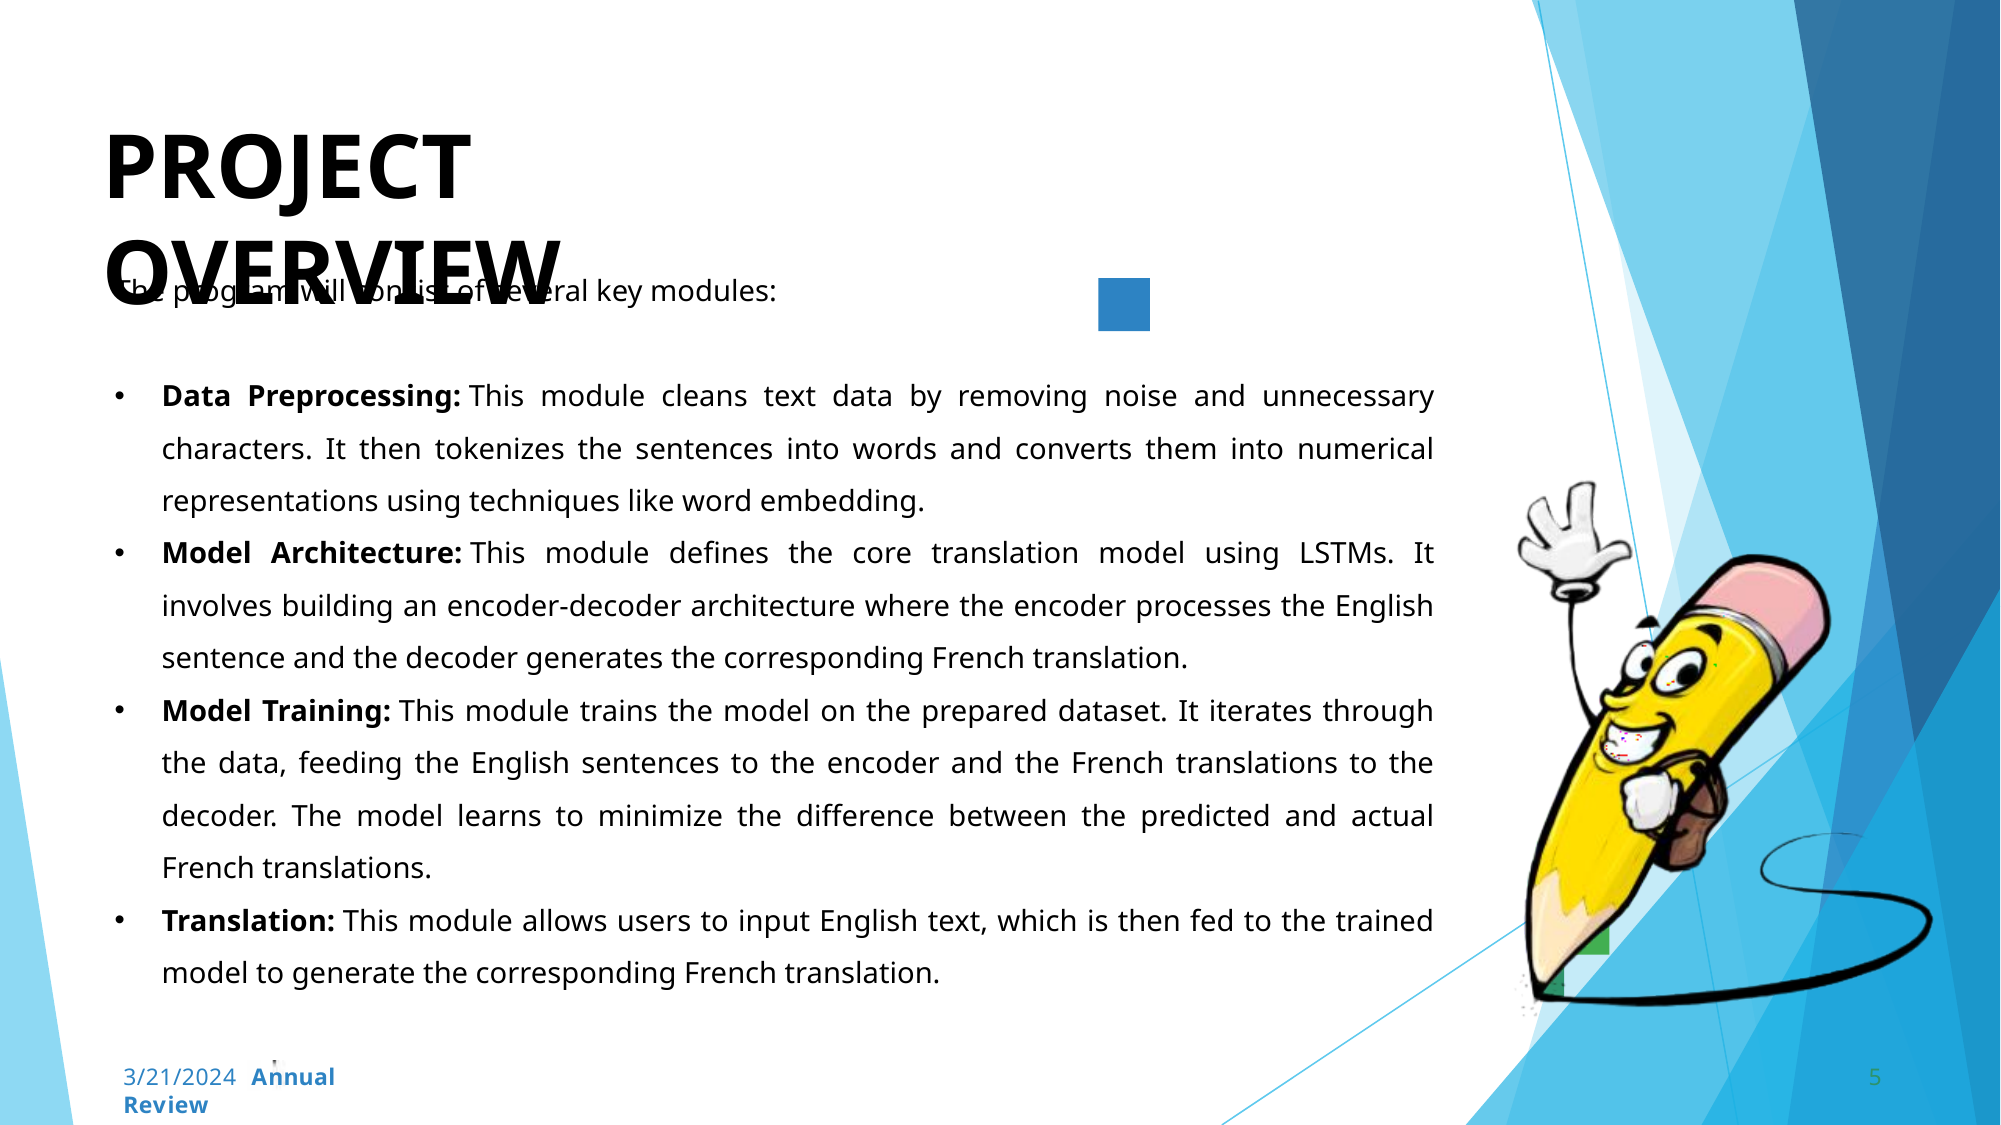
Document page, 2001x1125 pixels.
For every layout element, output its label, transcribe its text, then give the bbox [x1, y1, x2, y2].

slide_number 5 [1862, 1068, 1888, 1125]
text_box 3/21/2024 Annual Review [121, 1103, 417, 1118]
text_box The program will consist of several key modules: Data Preprocessing: This module cleans text data by removing noise and unnecessary characters. It then tokenizes the sentences into words and converts them into numerical representations using techniques like word embedding. Model Architecture: This module defines the core translation model using LSTMs. It involves building an encoder-decoder architecture where the encoder processes the English sentence and the decoder generates the corresponding French translation. Model Training: This module trains the model on the prepared dataset. It iterates through the data, feeding the English sentences to the encoder and the French translations to the decoder. The model learns to minimize the difference between the predicted and actual French translations. Translation: This module allows users to input English text, which is then fed to the trained model to generate the corresponding French translation. [99, 247, 1450, 1042]
picture [110, 1060, 463, 1094]
title PROJECT OVERVIEW [99, 106, 964, 247]
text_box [1420, 434, 2000, 1060]
